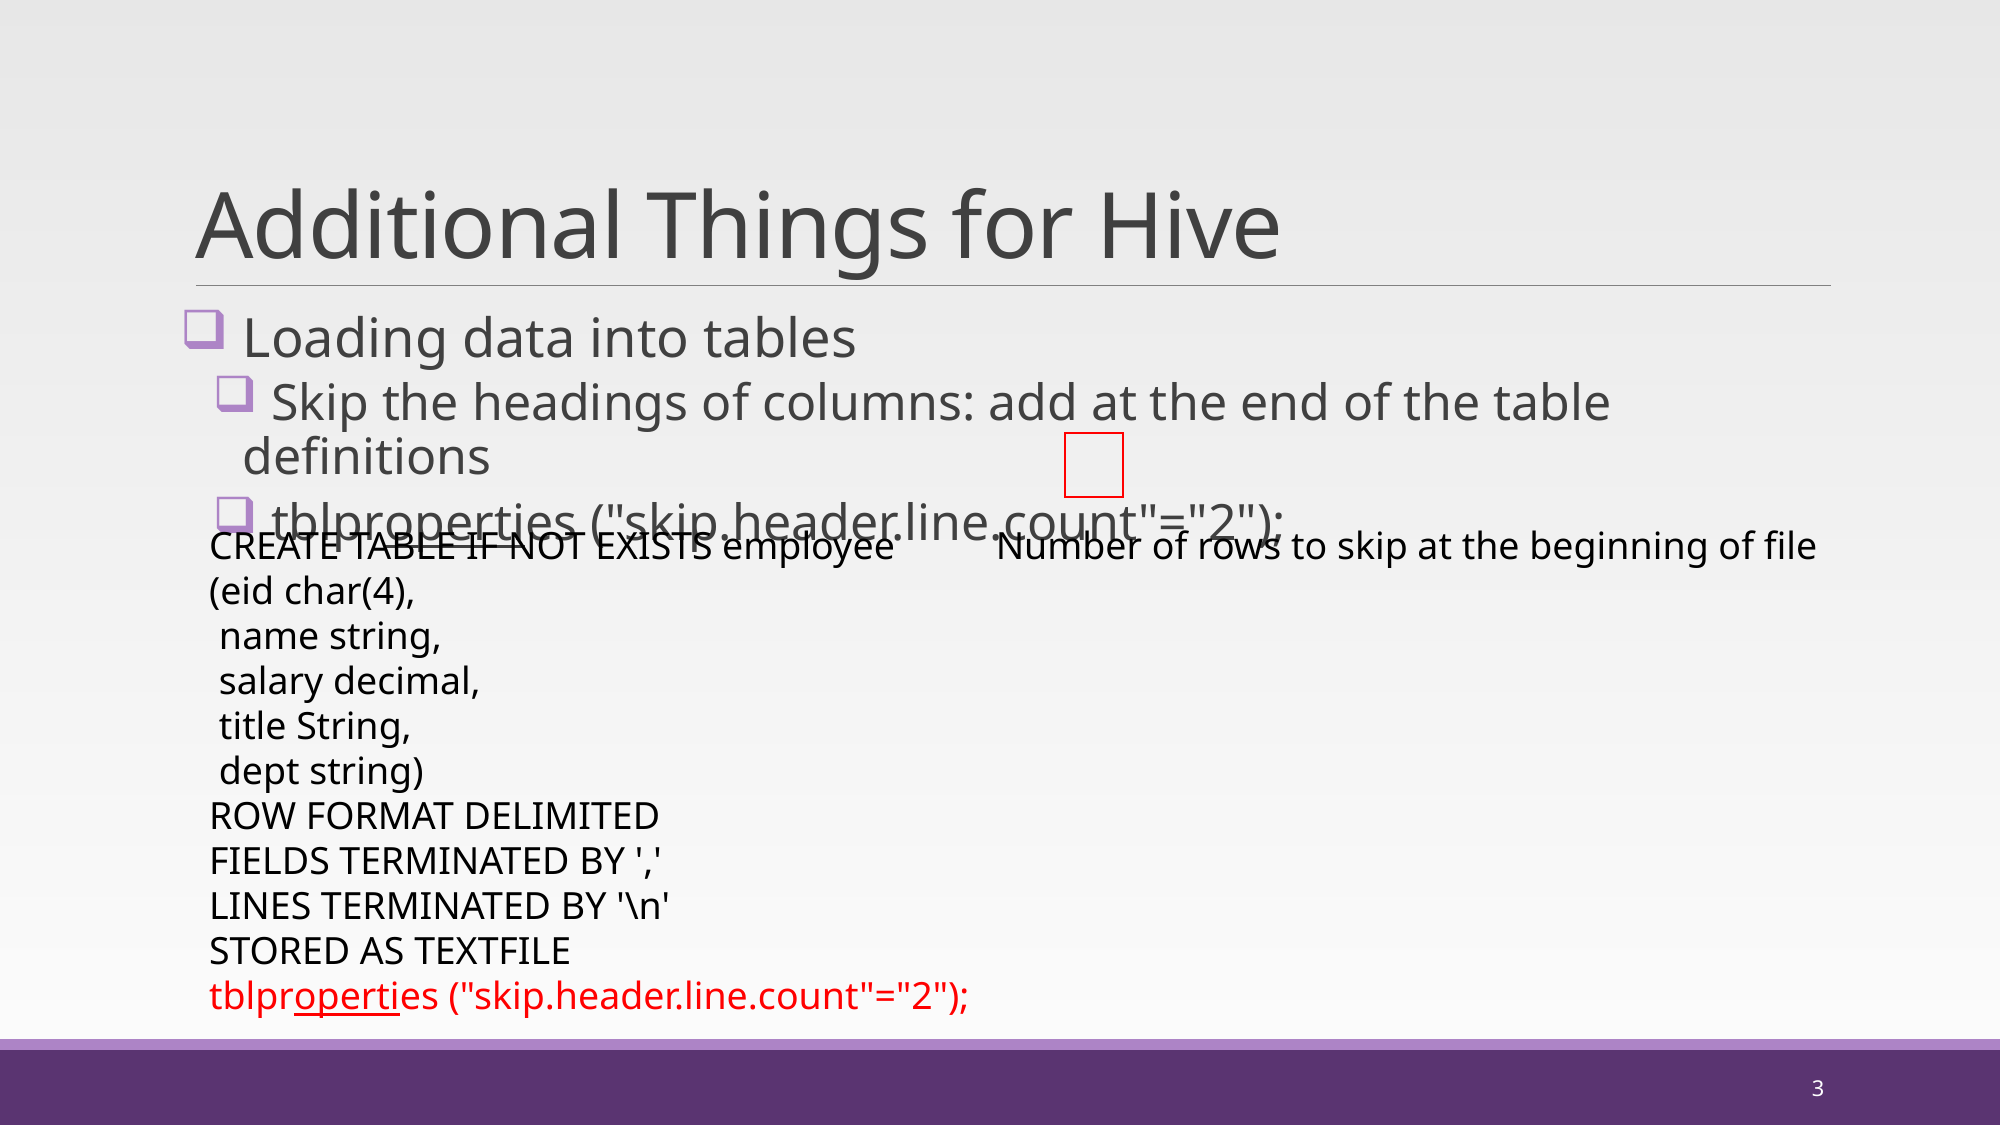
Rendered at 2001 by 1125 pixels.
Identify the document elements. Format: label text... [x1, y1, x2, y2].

list Loading data into tables Skip the headings of columns: add at the end of the table definitions tblproperties ("skip.header.line.count"="2"); [180, 302, 1830, 963]
slide_number 3 [1624, 1059, 1840, 1120]
text_box [1064, 432, 1124, 498]
text_box CREATE TABLE IF NOT EXISTS employee (eid char(4), name string, salary decimal, title String, dept string) ROW FORMAT DELIMITED FIELDS TERMINATED BY ',' LINES TERMINATED BY '\n' STORED AS TEXTFILE tblproperties ("skip.header.line.count"="2"); [194, 514, 1195, 1025]
title Additional Things for Hive [180, 47, 1830, 285]
text_box Number of rows to skip at the beginning of file [1195, 514, 1834, 575]
